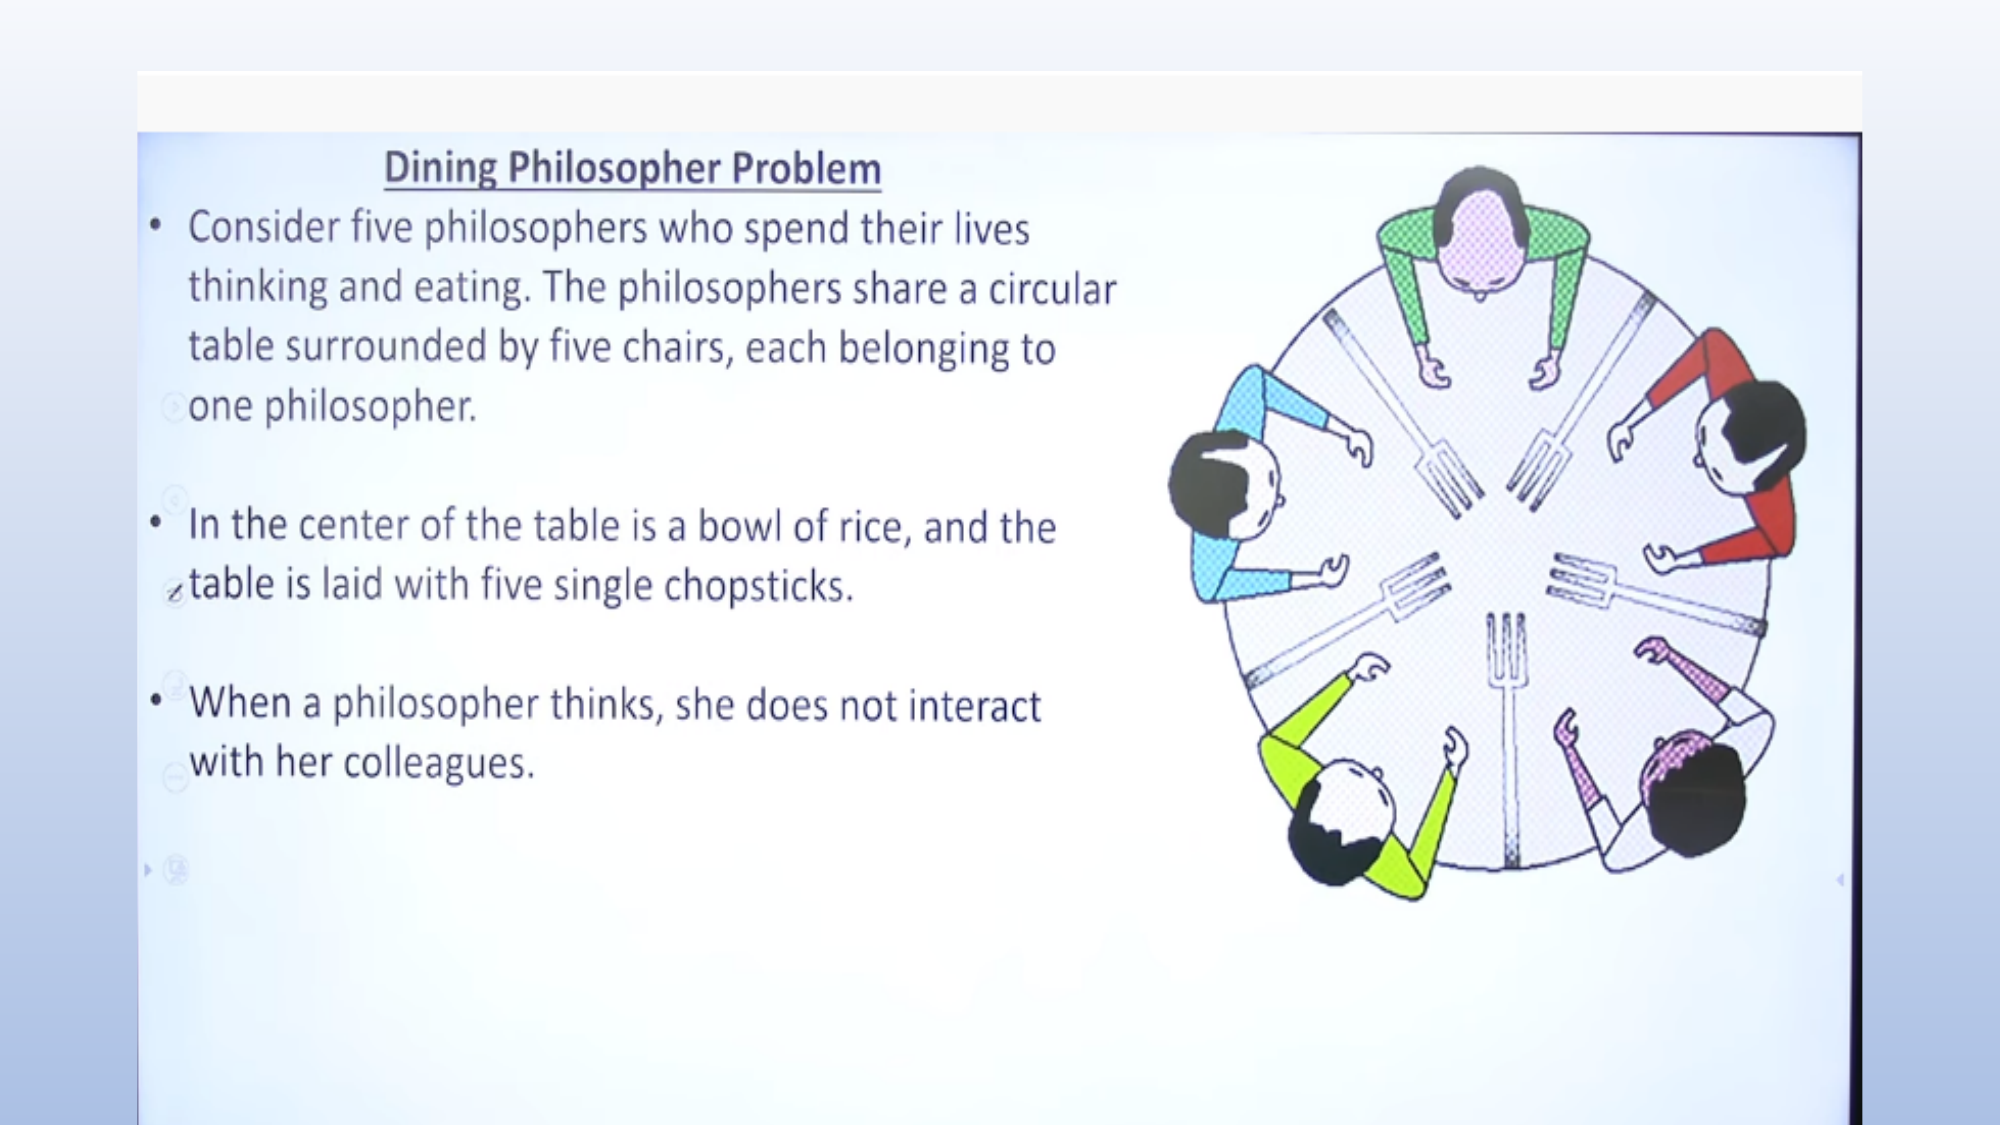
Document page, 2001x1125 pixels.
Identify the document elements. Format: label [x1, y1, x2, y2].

picture [137, 71, 1863, 1125]
